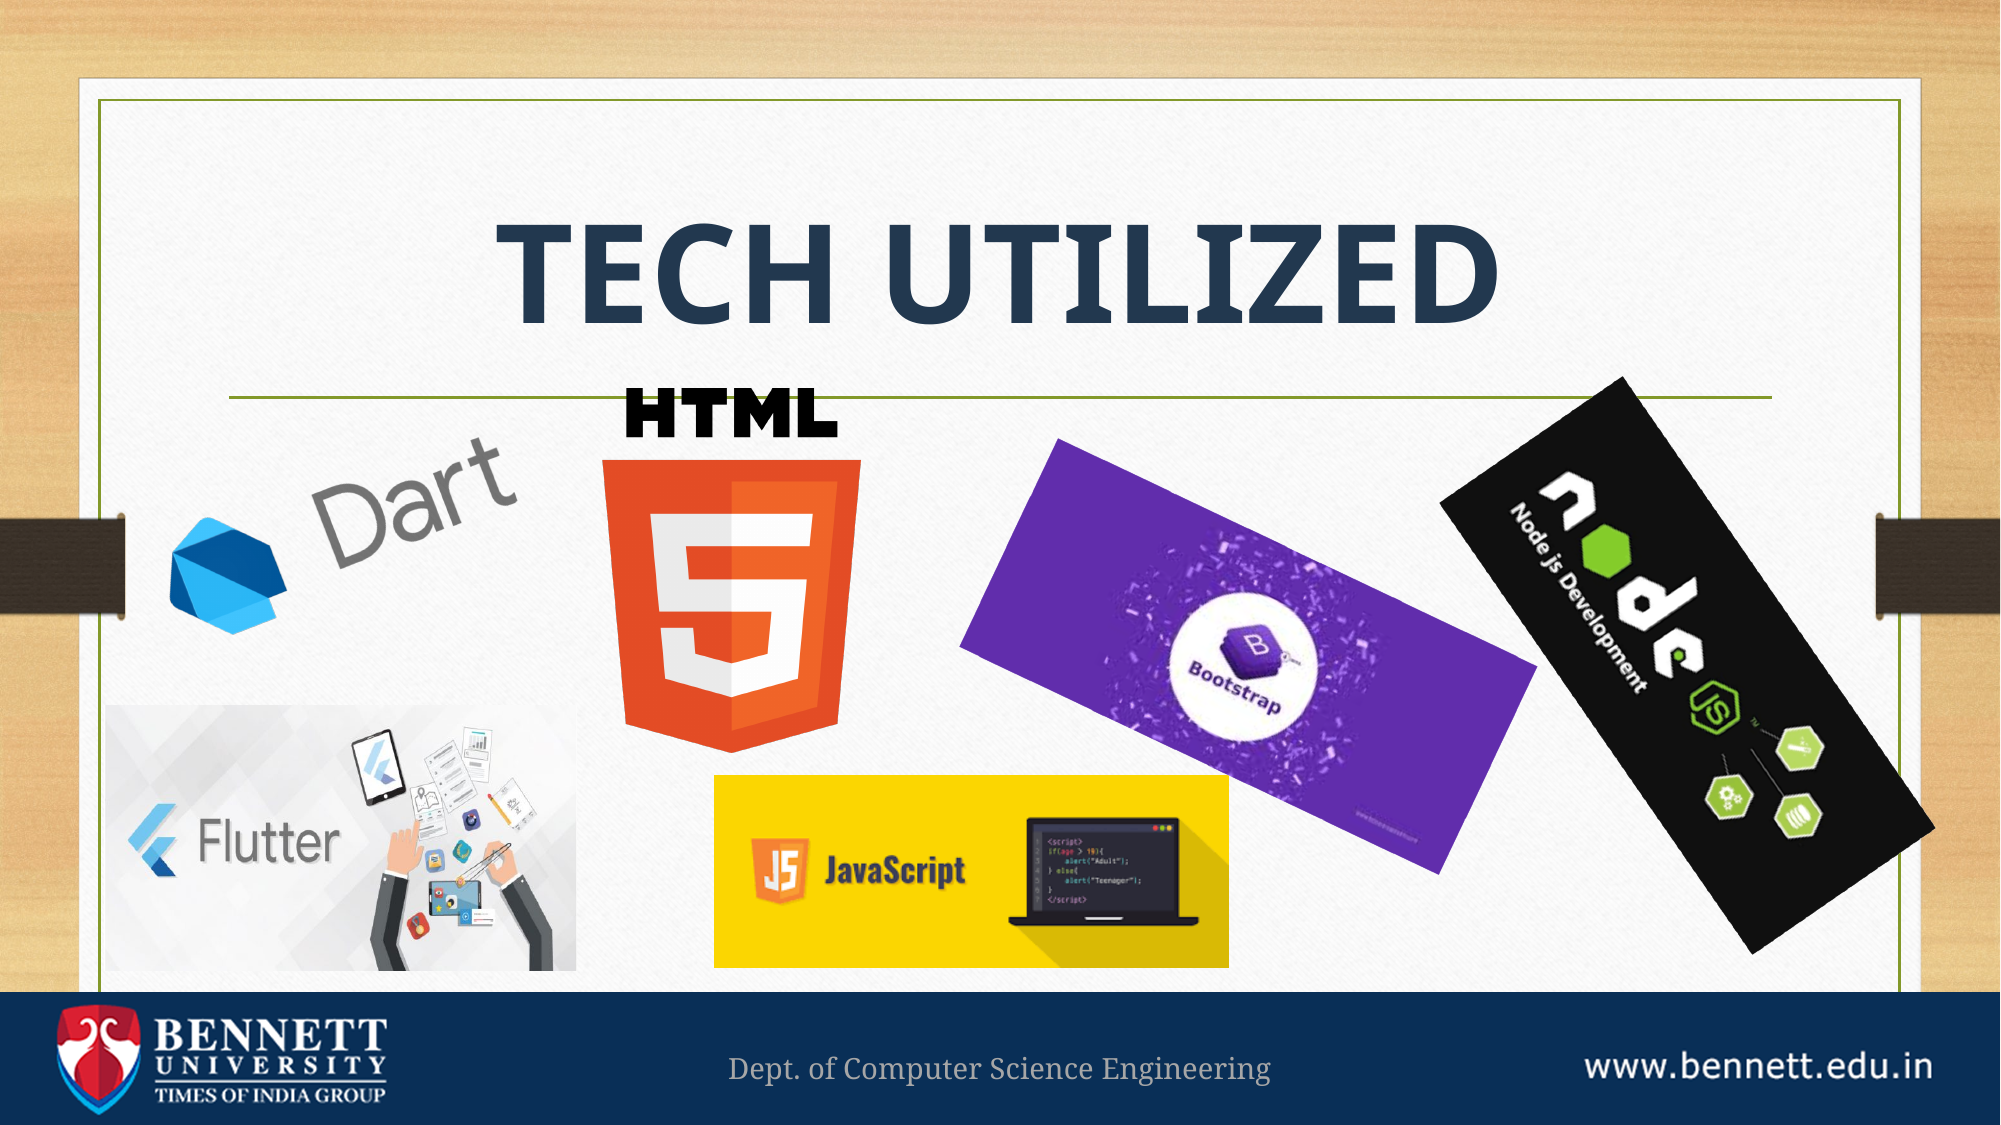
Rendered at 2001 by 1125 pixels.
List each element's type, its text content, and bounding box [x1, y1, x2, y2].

title TECH UTILIZED [212, 161, 1788, 375]
picture [0, 0, 2001, 1125]
